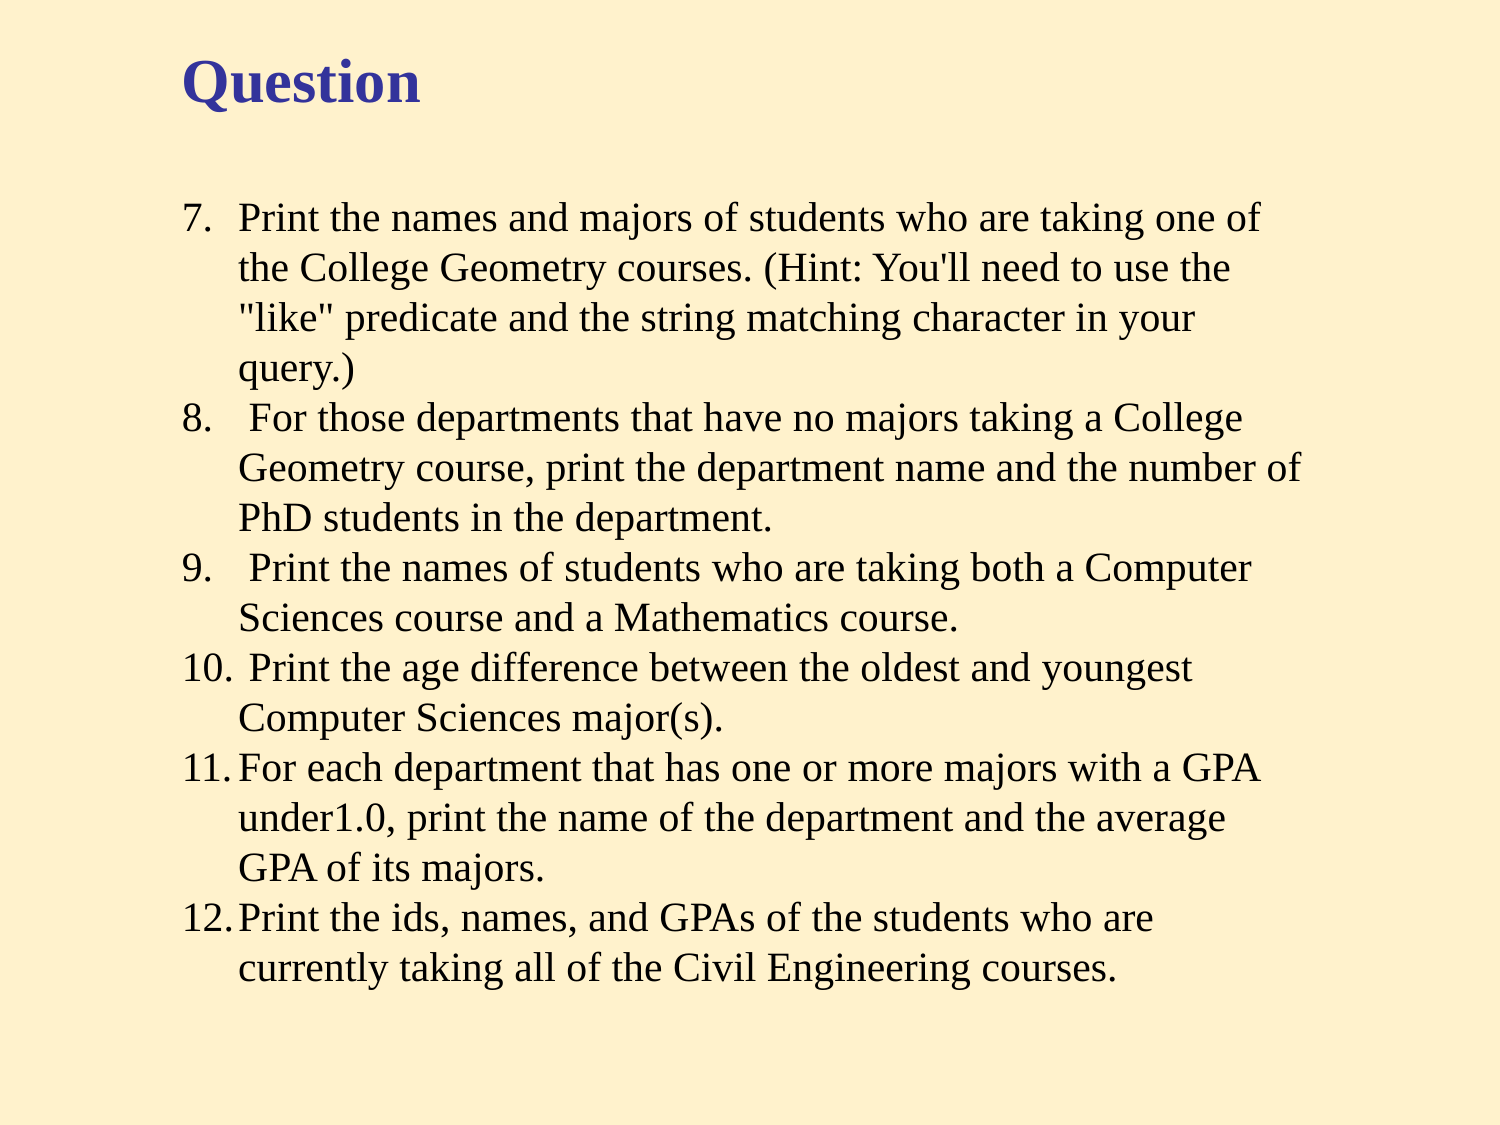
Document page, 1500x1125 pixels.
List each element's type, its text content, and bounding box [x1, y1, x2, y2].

text_box Question Print the names and majors of students who are taking one of the College Geometry courses. (Hint: You'll need to use the "like" predicate and the string matching character in your query.) For those departments that have no majors taking a College Geometry course, print the department name and the number of PhD students in the department. Print the names of students who are taking both a Computer Sciences course and a Mathematics course. Print the age difference between the oldest and youngest Computer Sciences major(s). For each department that has one or more majors with a GPA under1.0, print the name of the department and the average GPA of its majors. Print the ids, names, and GPAs of the students who are currently taking all of the Civil Engineering courses. [167, 32, 1318, 1125]
